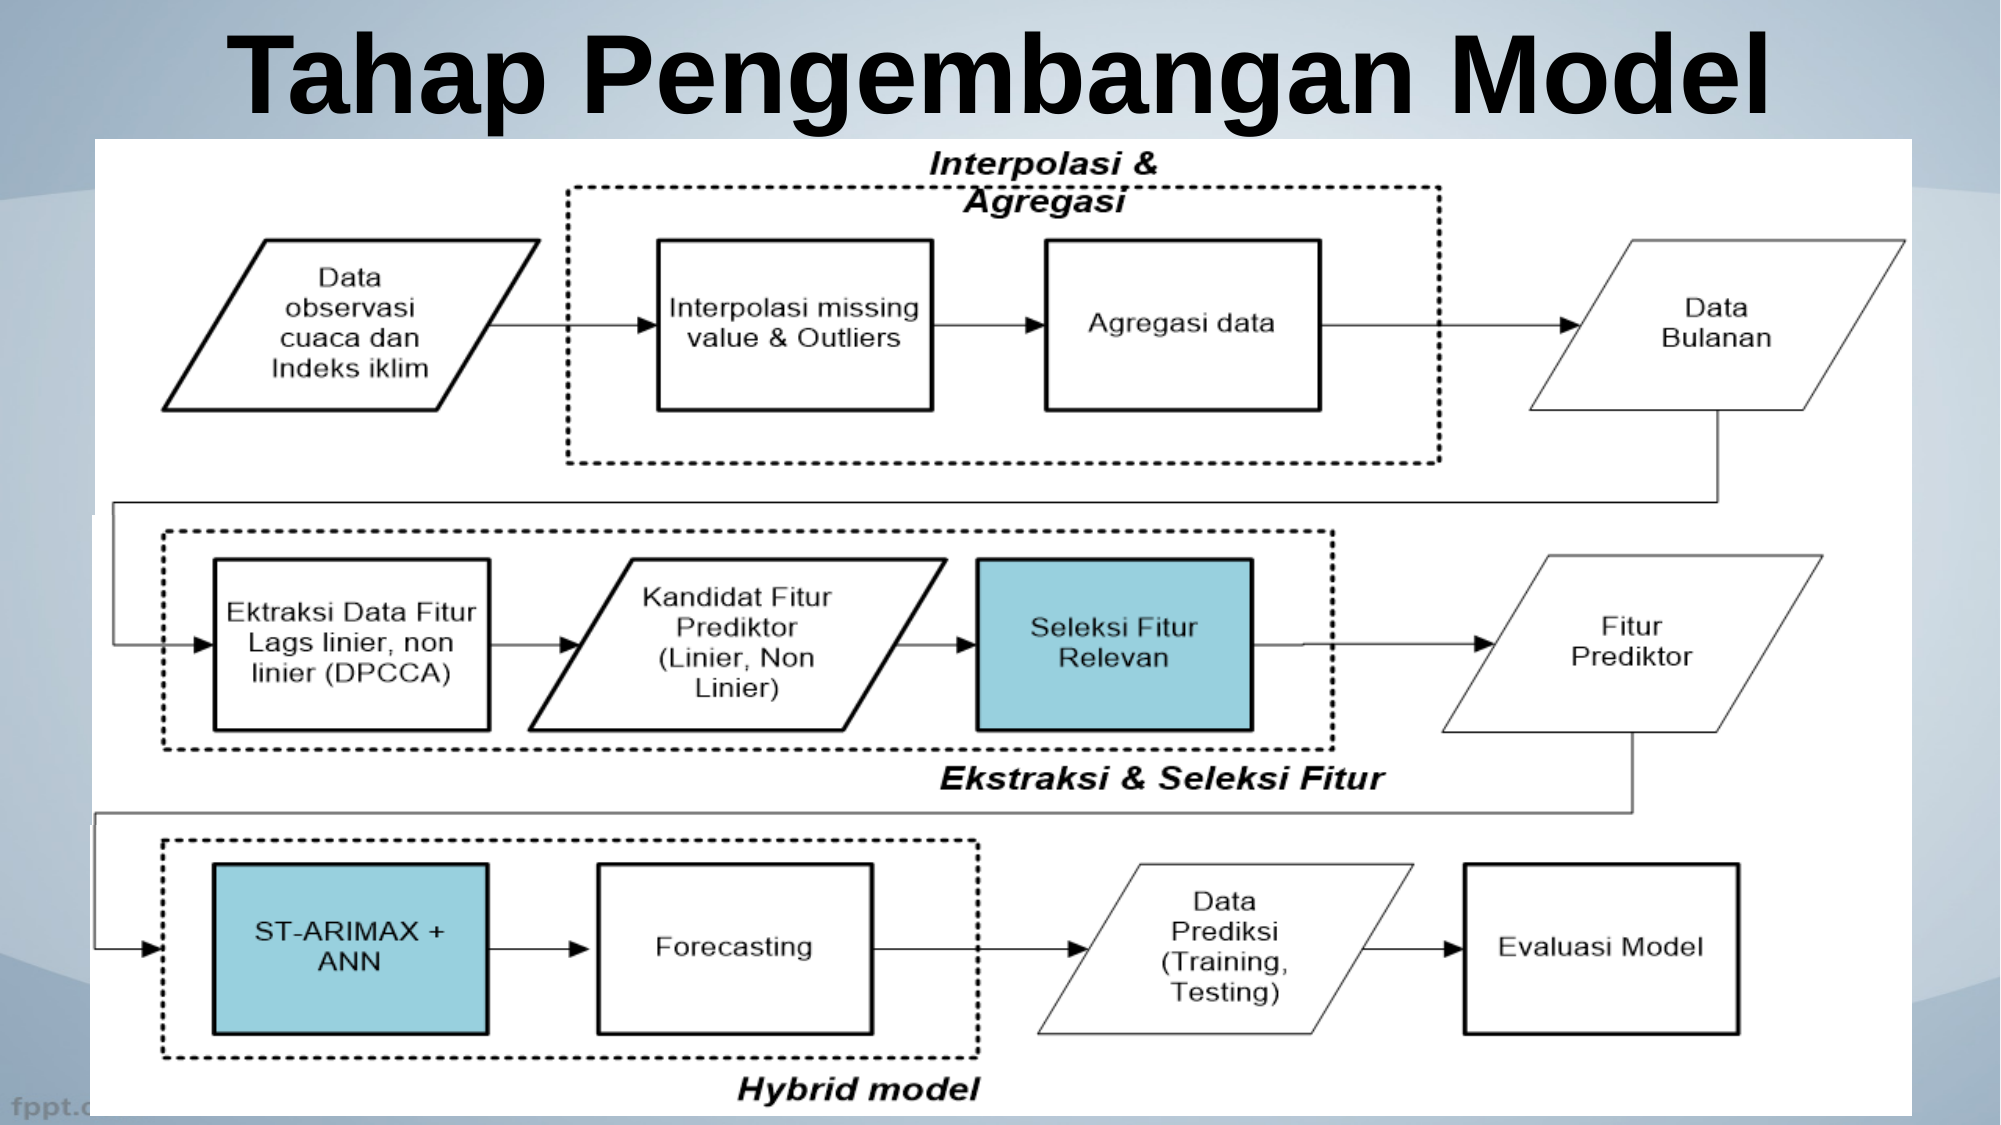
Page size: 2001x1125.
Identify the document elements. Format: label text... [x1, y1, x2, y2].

title Tahap Pengembangan Model [168, 25, 1834, 112]
picture [0, 0, 2001, 1125]
